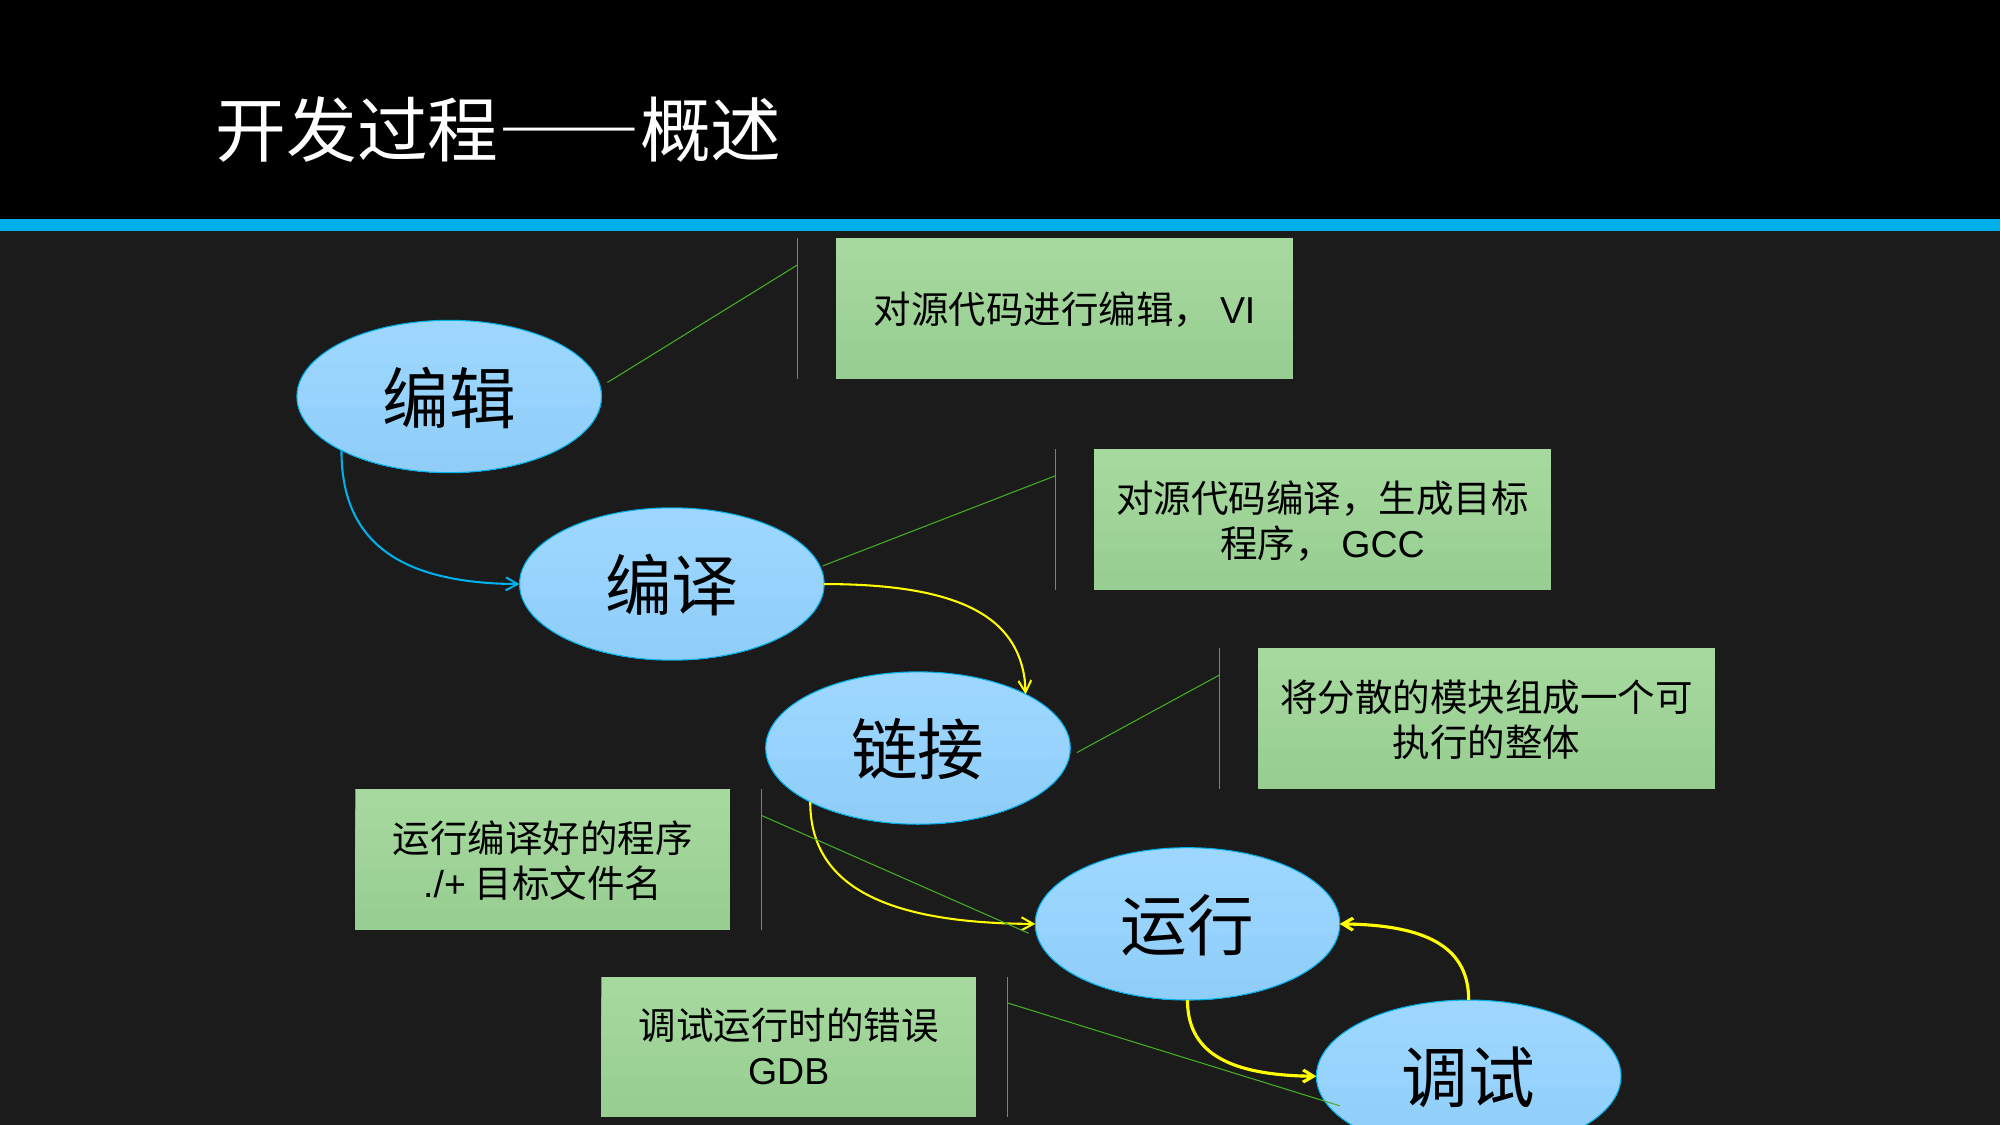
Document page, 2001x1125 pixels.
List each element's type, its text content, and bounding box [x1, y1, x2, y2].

text_box 编辑 [296, 319, 603, 470]
text_box 对源代码进行编辑，VI [836, 238, 1293, 379]
text_box 运行 [1034, 847, 1341, 1001]
text_box 编译 [519, 507, 825, 661]
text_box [824, 583, 1026, 695]
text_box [363, 428, 498, 607]
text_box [1213, 973, 1290, 1103]
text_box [861, 750, 984, 976]
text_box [1366, 897, 1443, 1027]
text_box 链接 [765, 687, 1071, 820]
text_box 调试运行时的错误 GDB [601, 977, 976, 1117]
text_box 运行编译好的程序 ./+目标文件名 [355, 789, 730, 930]
title 开发过程——概述 [200, 39, 1551, 228]
text_box 调试 [1315, 999, 1622, 1125]
text_box 将分散的模块组成一个可执行的整体 [1258, 648, 1715, 789]
text_box 对源代码编译，生成目标程序，GCC [1094, 449, 1551, 590]
